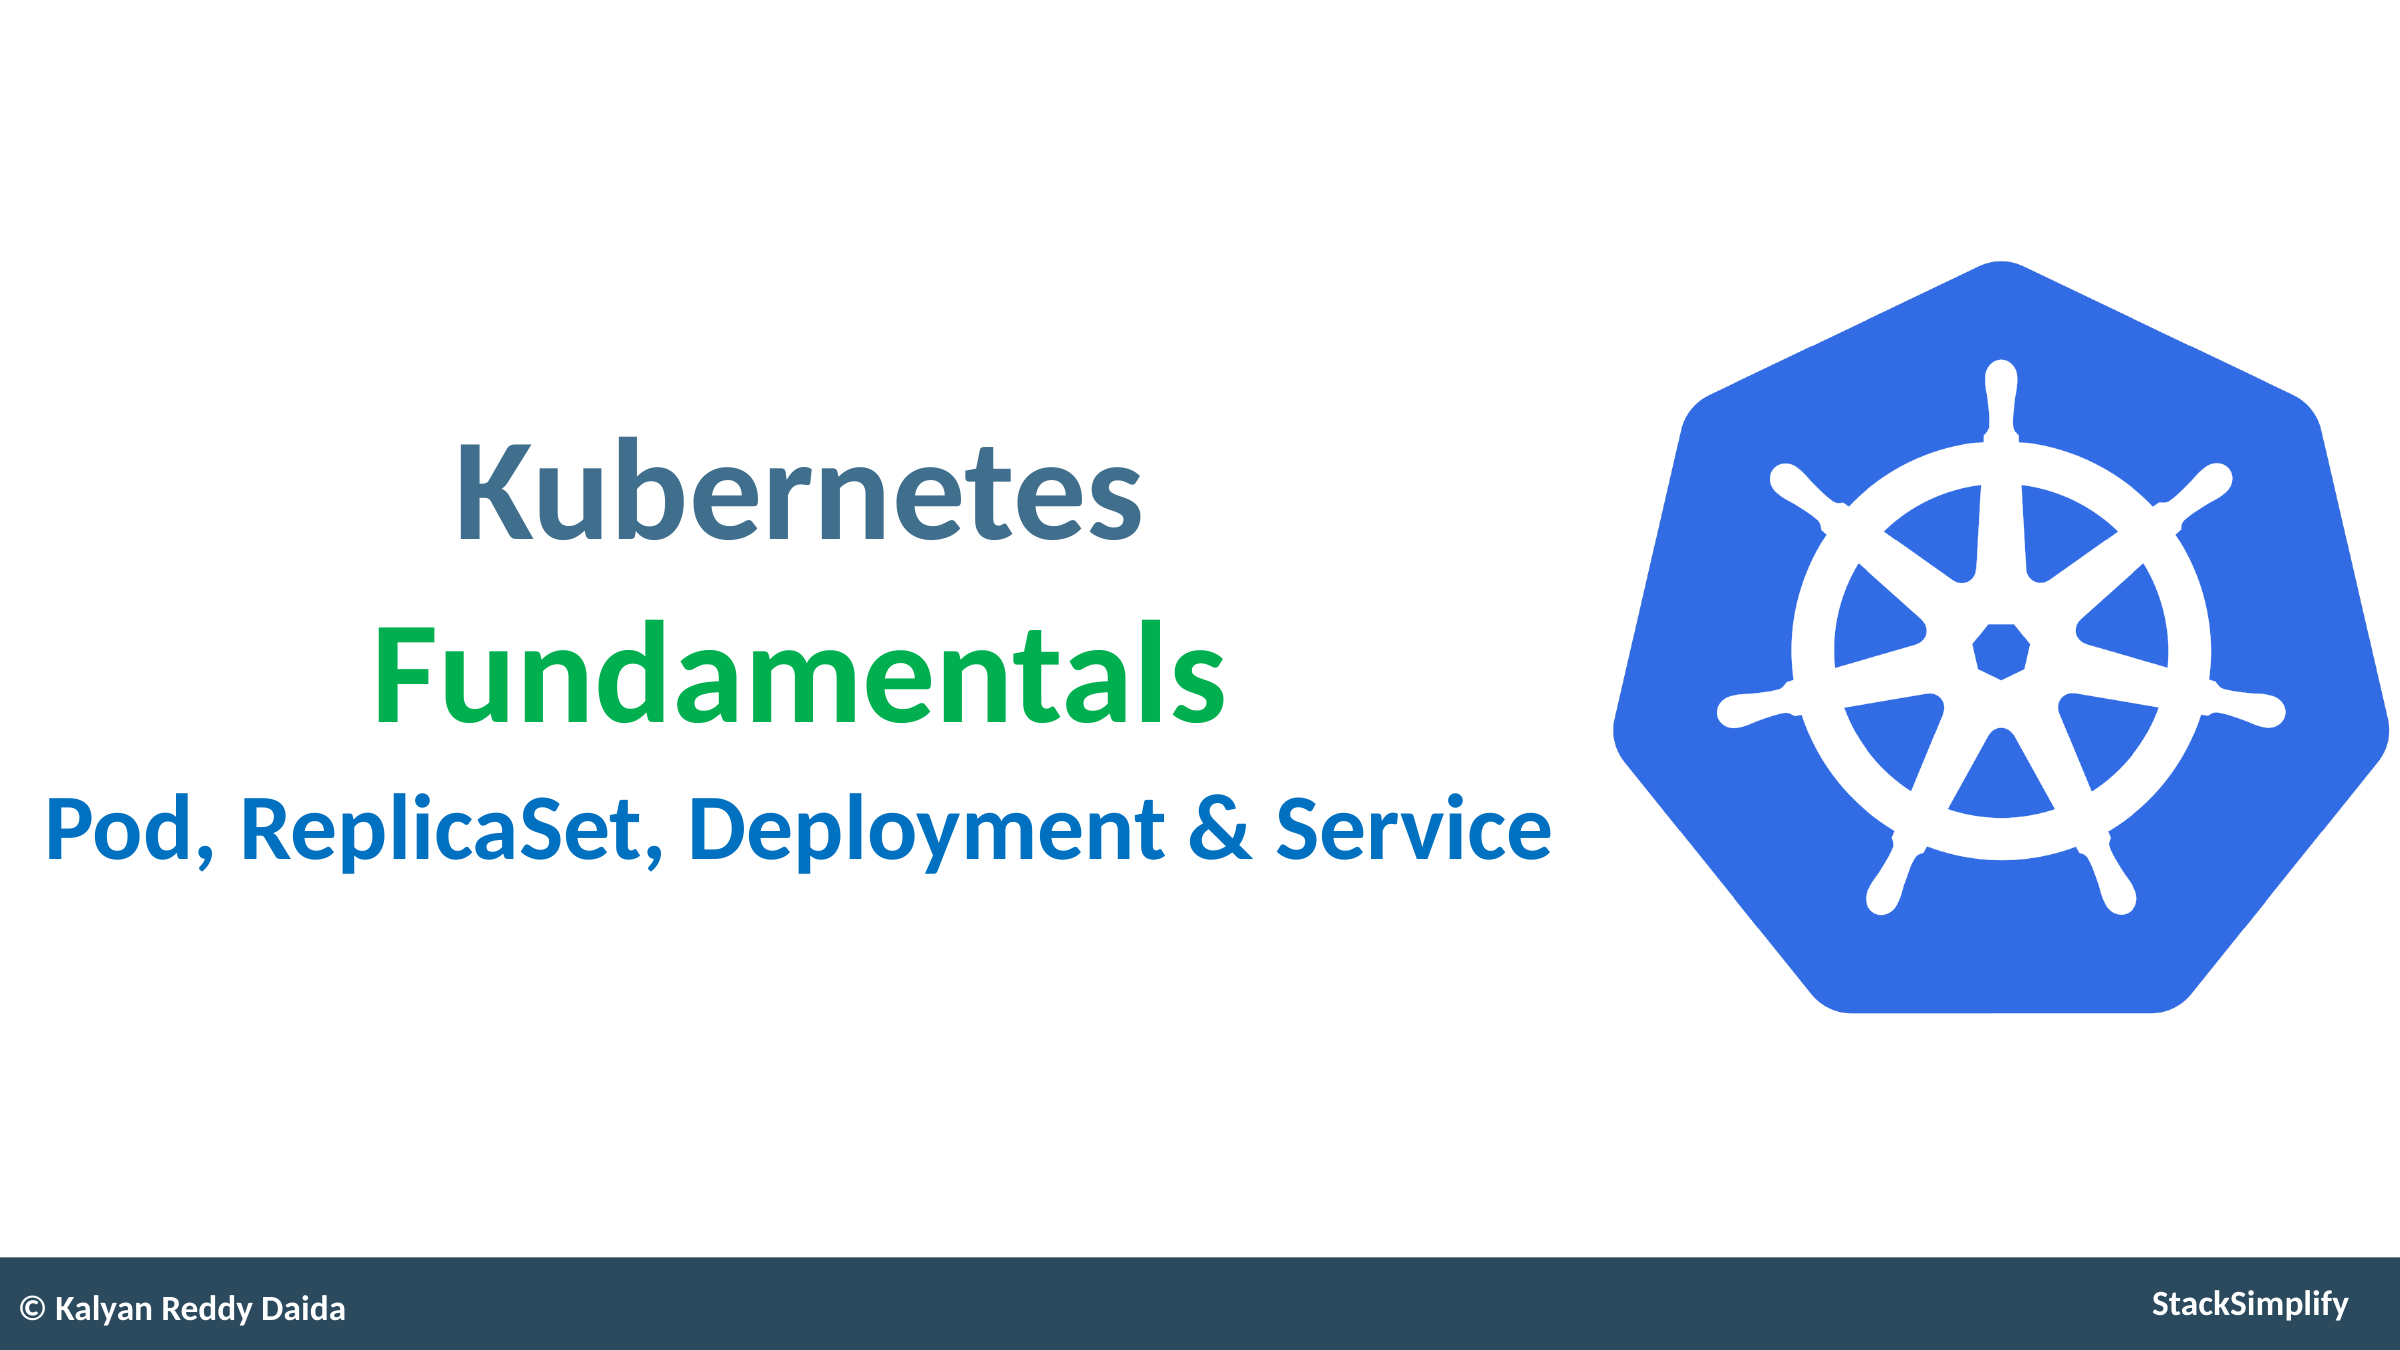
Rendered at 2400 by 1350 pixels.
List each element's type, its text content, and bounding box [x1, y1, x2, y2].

picture [1602, 249, 2400, 1025]
list Kubernetes Fundamentals Pod, ReplicaSet, Deployment & Service [17, 404, 1583, 584]
footer © Kalyan Reddy Daida [0, 1269, 810, 1342]
